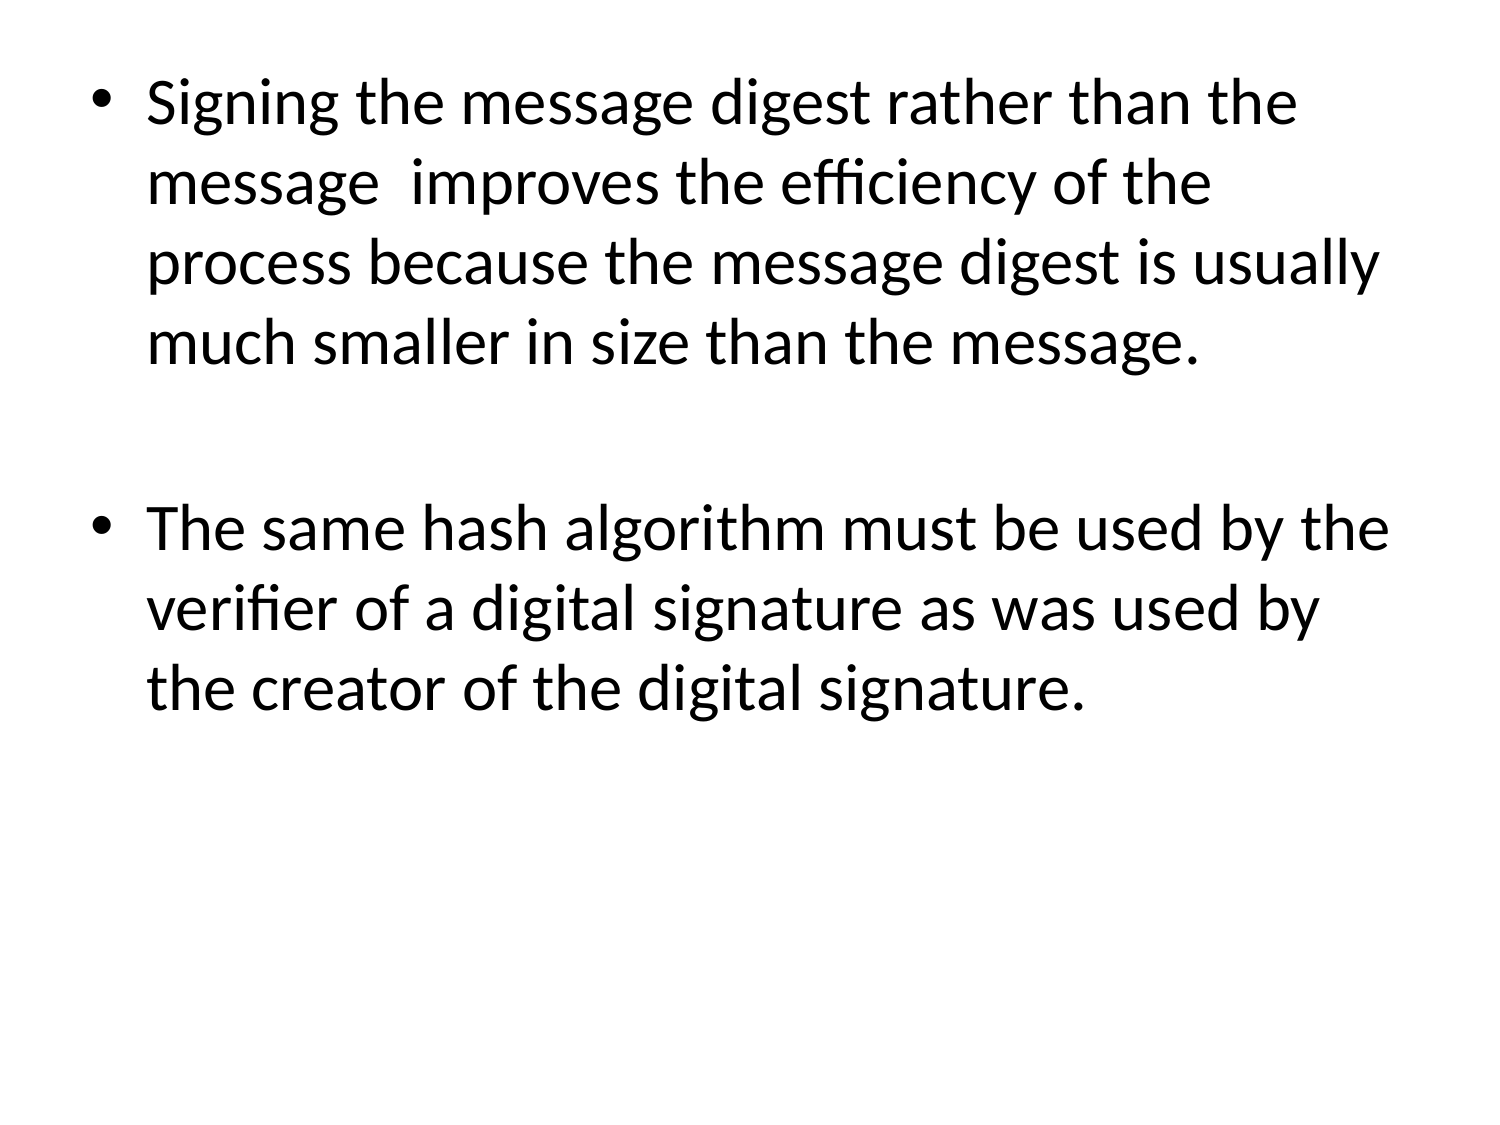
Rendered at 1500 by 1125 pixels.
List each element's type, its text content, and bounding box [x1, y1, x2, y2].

list Signing the message digest rather than the message improves the efficiency of the process because the message digest is usually much smaller in size than the message. The same hash algorithm must be used by the verifier of a digital signature as was used by the creator of the digital signature. [75, 50, 1425, 1005]
